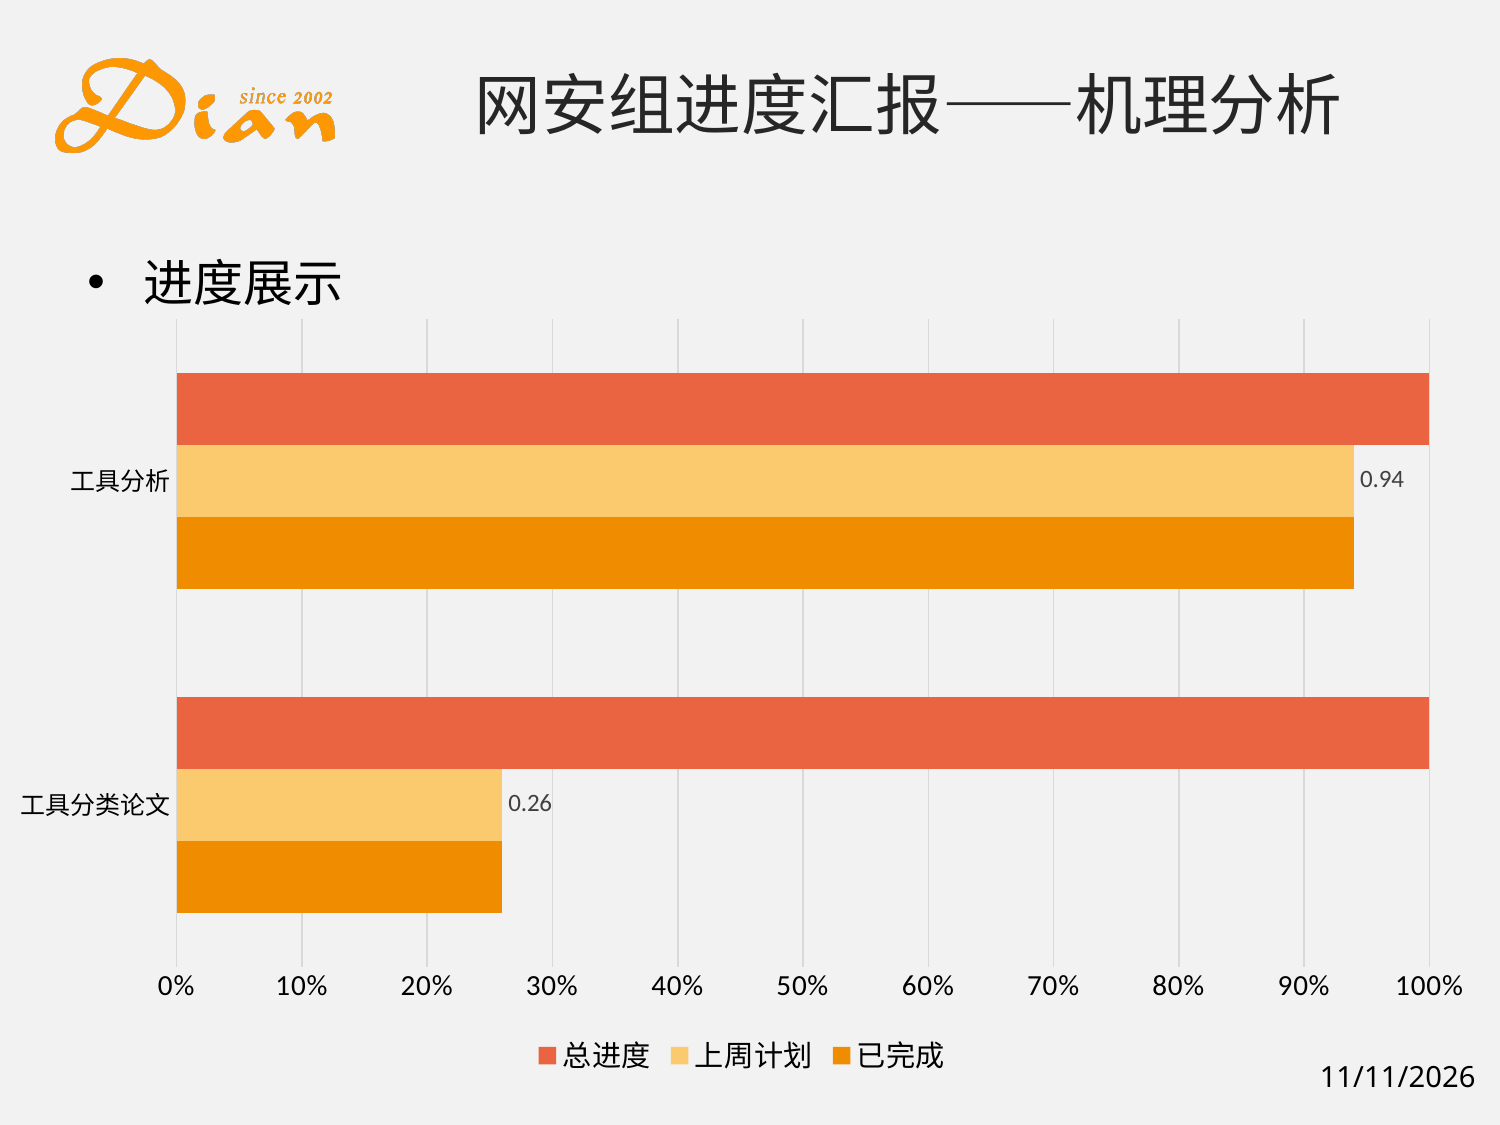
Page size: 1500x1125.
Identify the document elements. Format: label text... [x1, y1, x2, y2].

text_box 进度展示 [72, 244, 483, 302]
chart [0, 303, 1495, 1083]
picture [55, 58, 335, 154]
text_box 网安组进度汇报——机理分析 [460, 55, 1358, 150]
text_box 2021/3/20 [1305, 1050, 1500, 1106]
